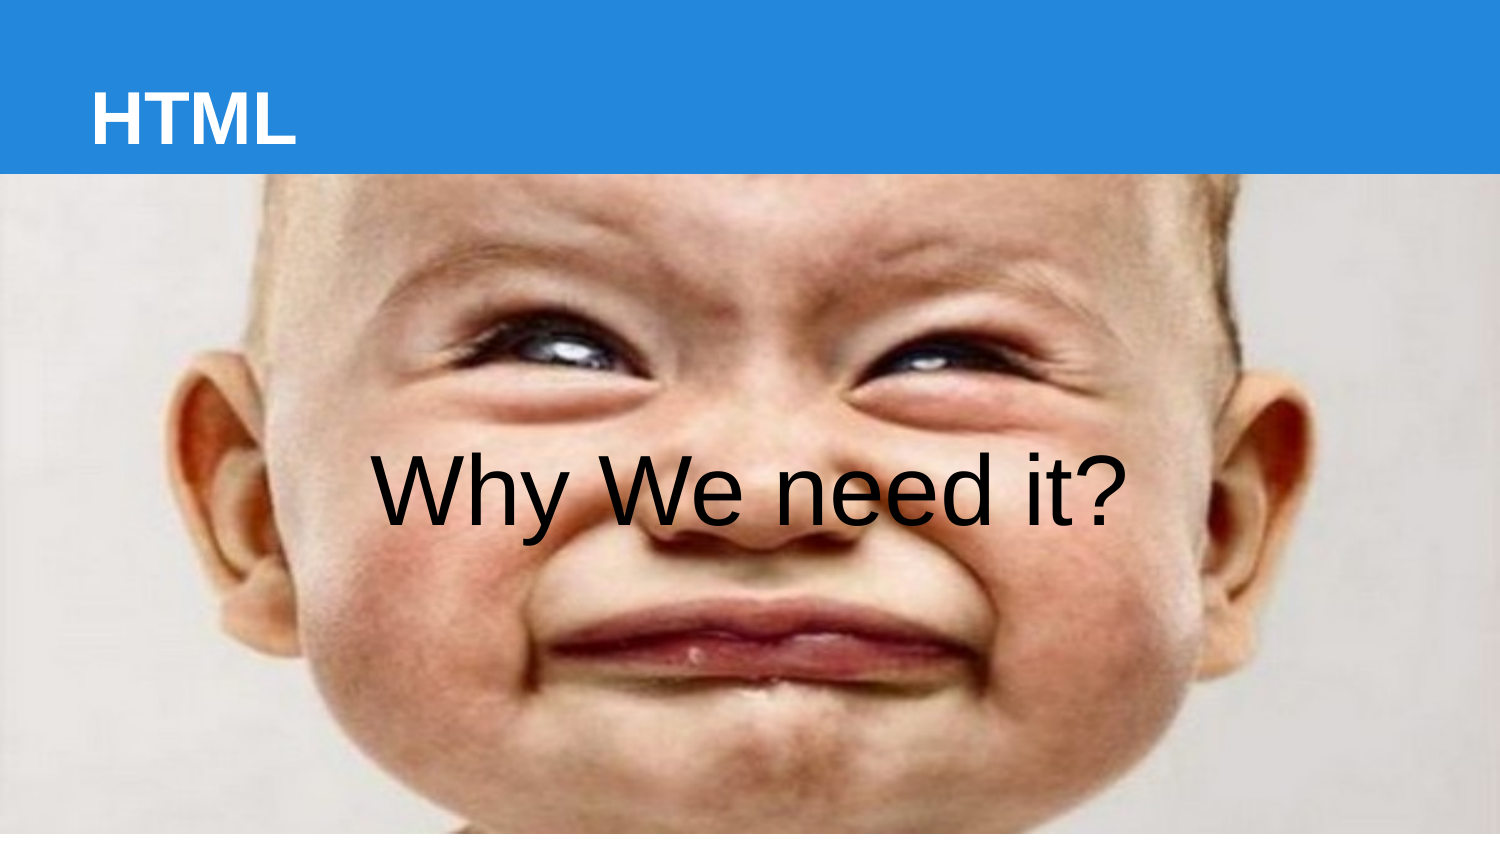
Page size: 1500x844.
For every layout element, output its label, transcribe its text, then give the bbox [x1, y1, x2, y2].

picture [0, 174, 1500, 834]
title HTML [75, 33, 1425, 172]
